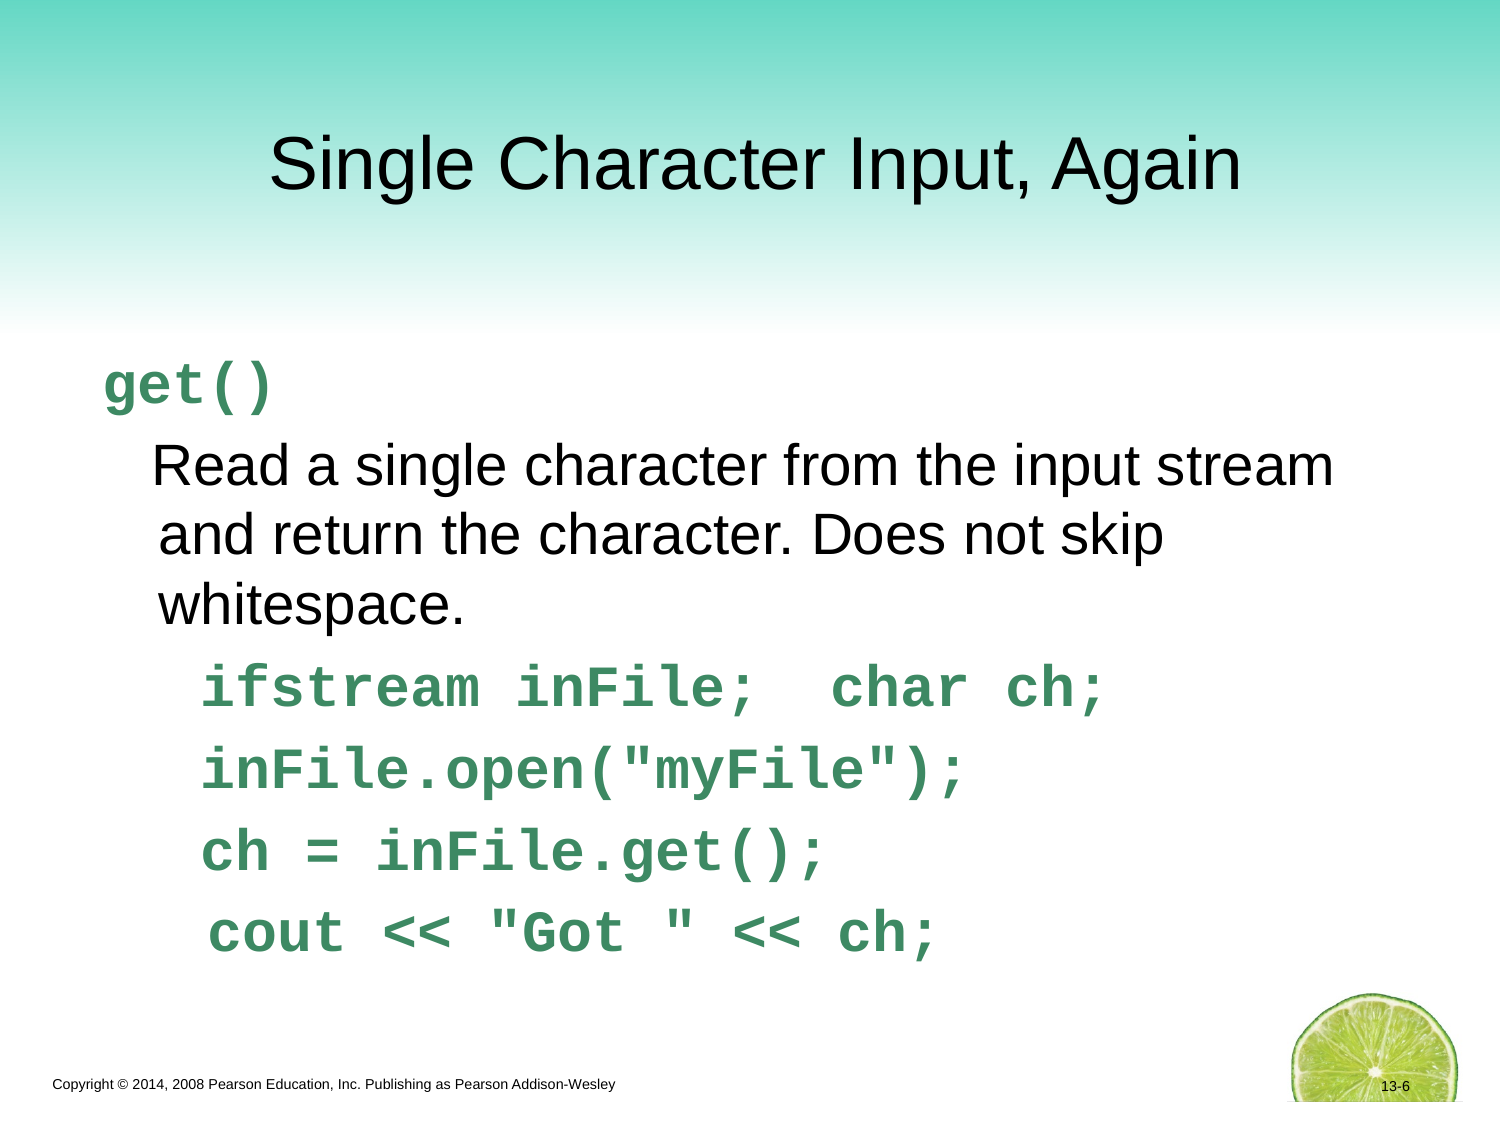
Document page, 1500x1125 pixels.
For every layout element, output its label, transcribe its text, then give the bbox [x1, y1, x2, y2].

slide_number 13-6 [1112, 1026, 1426, 1102]
list get() Read a single character from the input stream and return the character. Does not skip whitespace. ifstream inFile; char ch; inFile.open("myFile"); ch = inFile.get(); cout << "Got " << ch; [87, 337, 1363, 1001]
title Single Character Input, Again [49, 49, 1463, 213]
picture [1287, 990, 1463, 1102]
